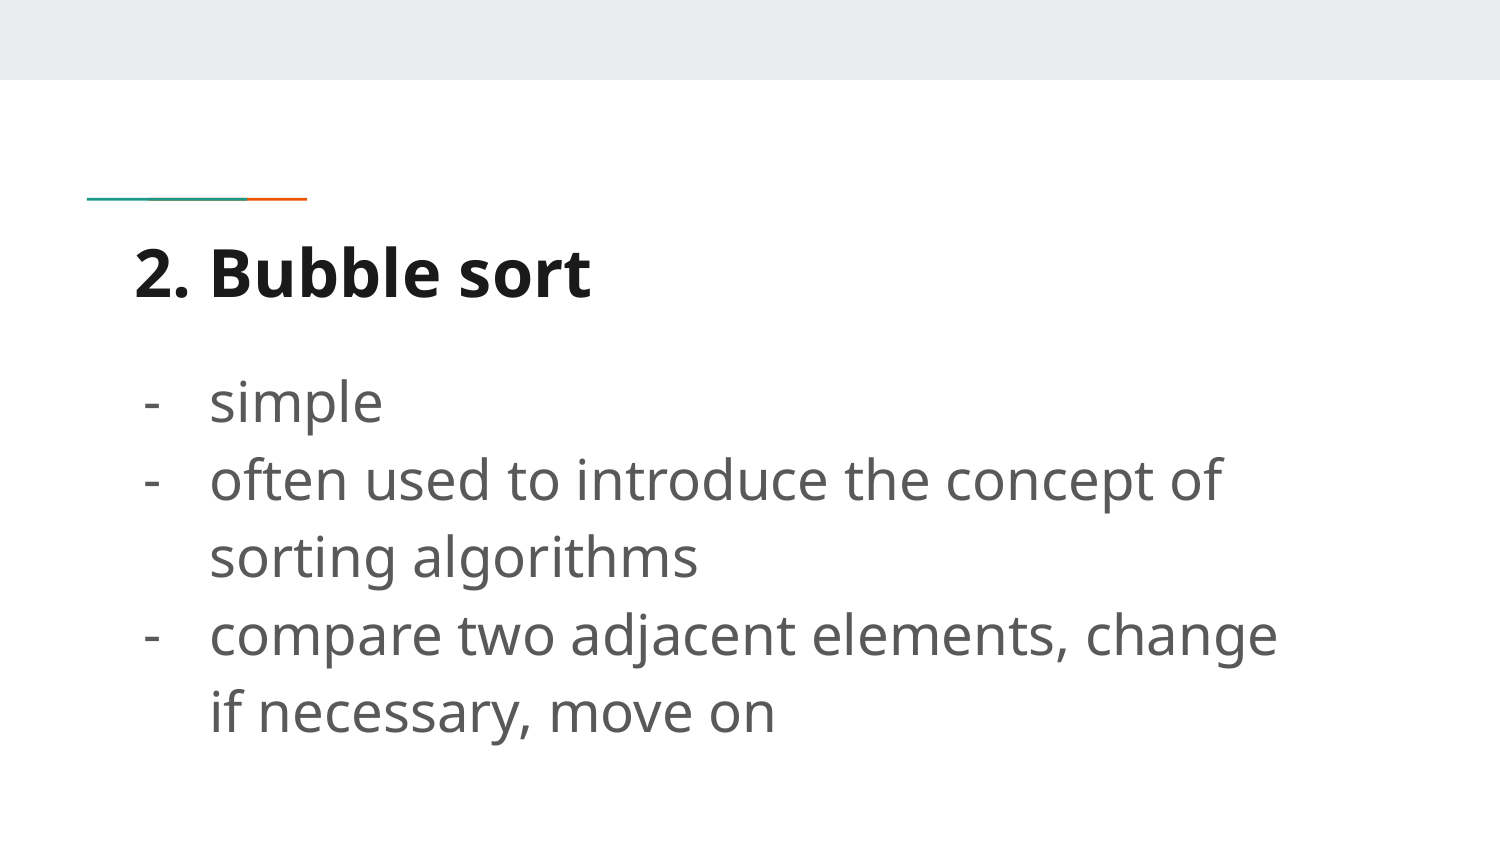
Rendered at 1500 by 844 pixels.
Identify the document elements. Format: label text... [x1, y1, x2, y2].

list simple often used to introduce the concept of sorting algorithms compare two adjacent elements, change if necessary, move on [119, 341, 1343, 736]
title 2. Bubble sort [119, 216, 1381, 305]
